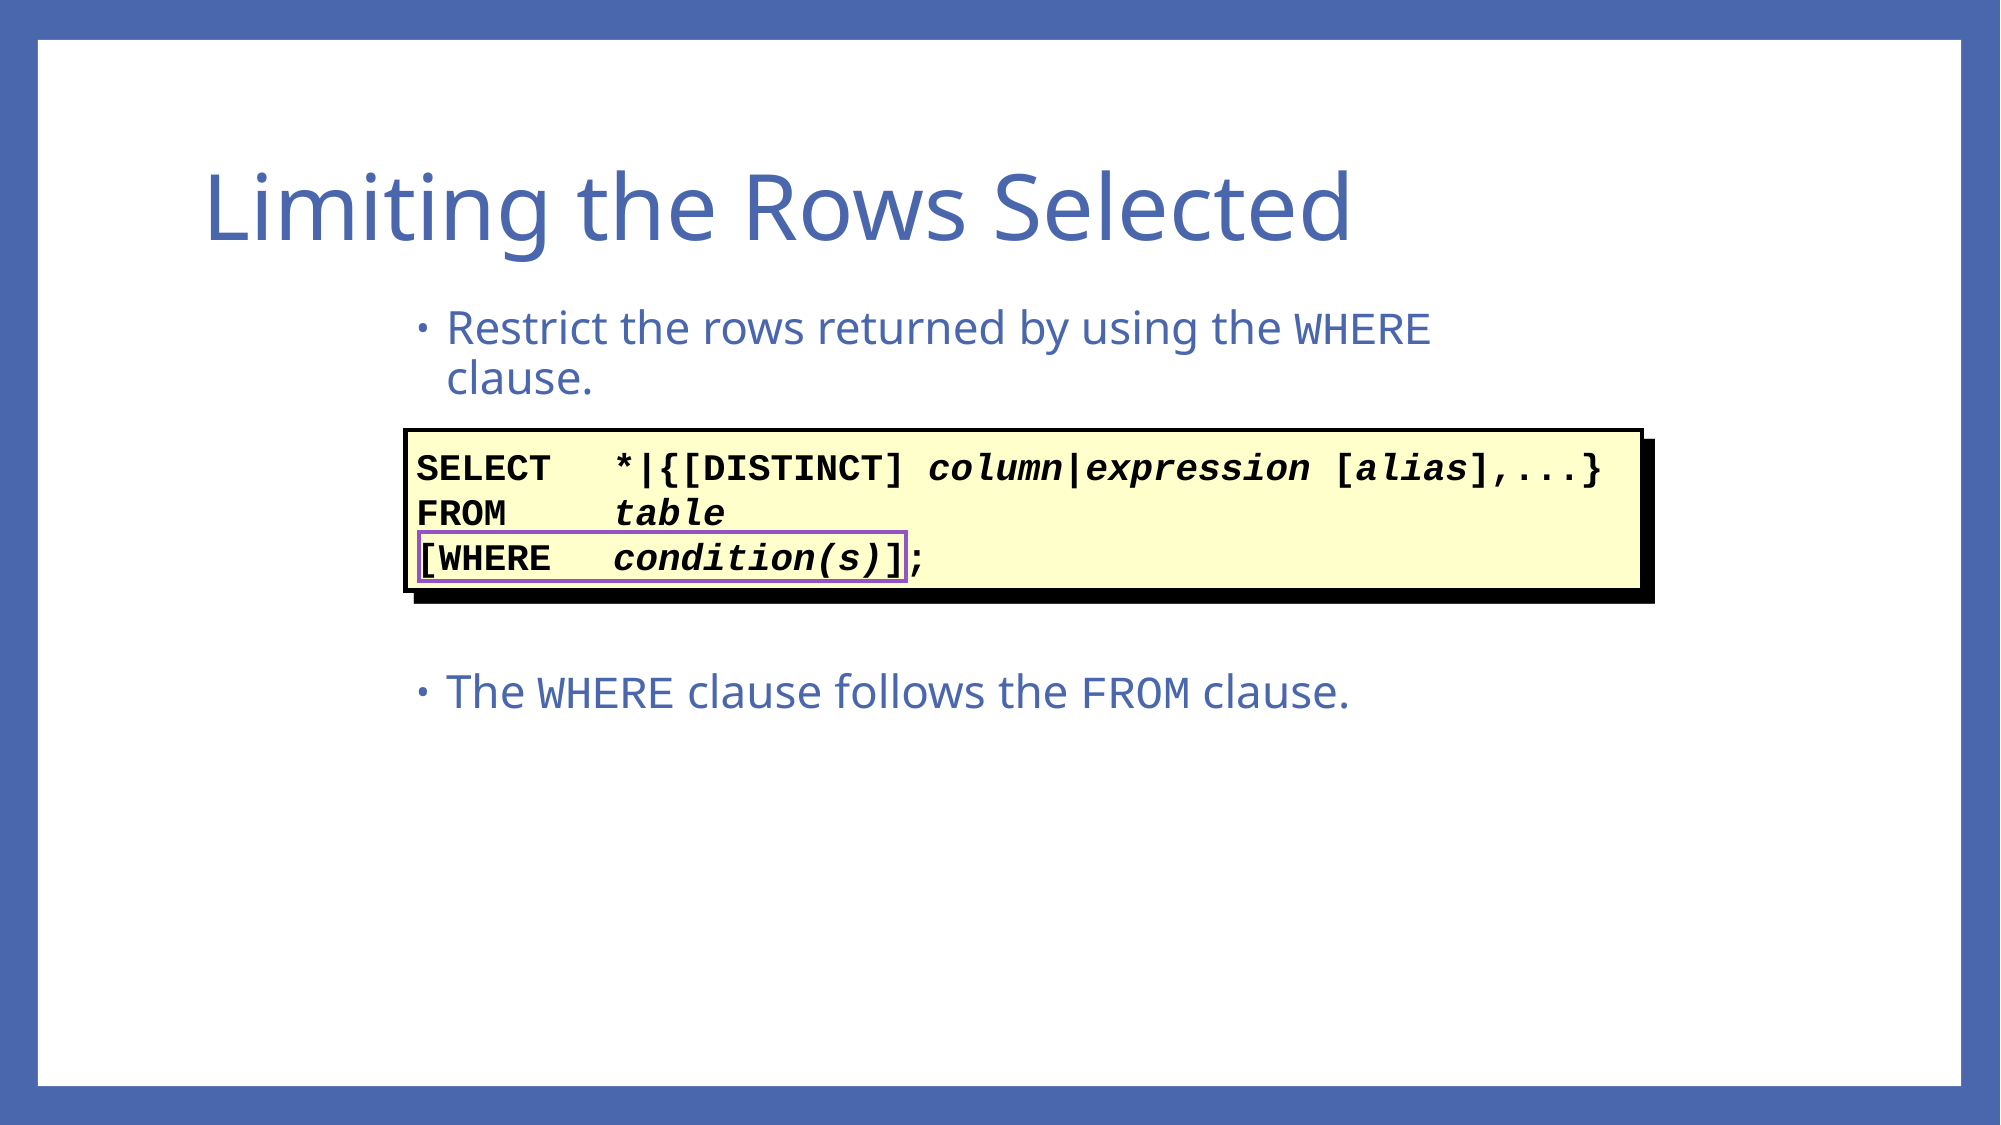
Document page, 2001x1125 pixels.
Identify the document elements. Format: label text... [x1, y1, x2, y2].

text_box SELECT *|{[DISTINCT] column|expression [alias],...} FROM table [WHERE condition(s)]; [401, 428, 1587, 593]
text_box [1587, 430, 1643, 591]
list Restrict the rows returned by using the WHERE clause. The WHERE clause follows the FROM clause. [393, 297, 1605, 703]
title Limiting the Rows Selected [187, 99, 1808, 323]
text_box [418, 531, 907, 581]
